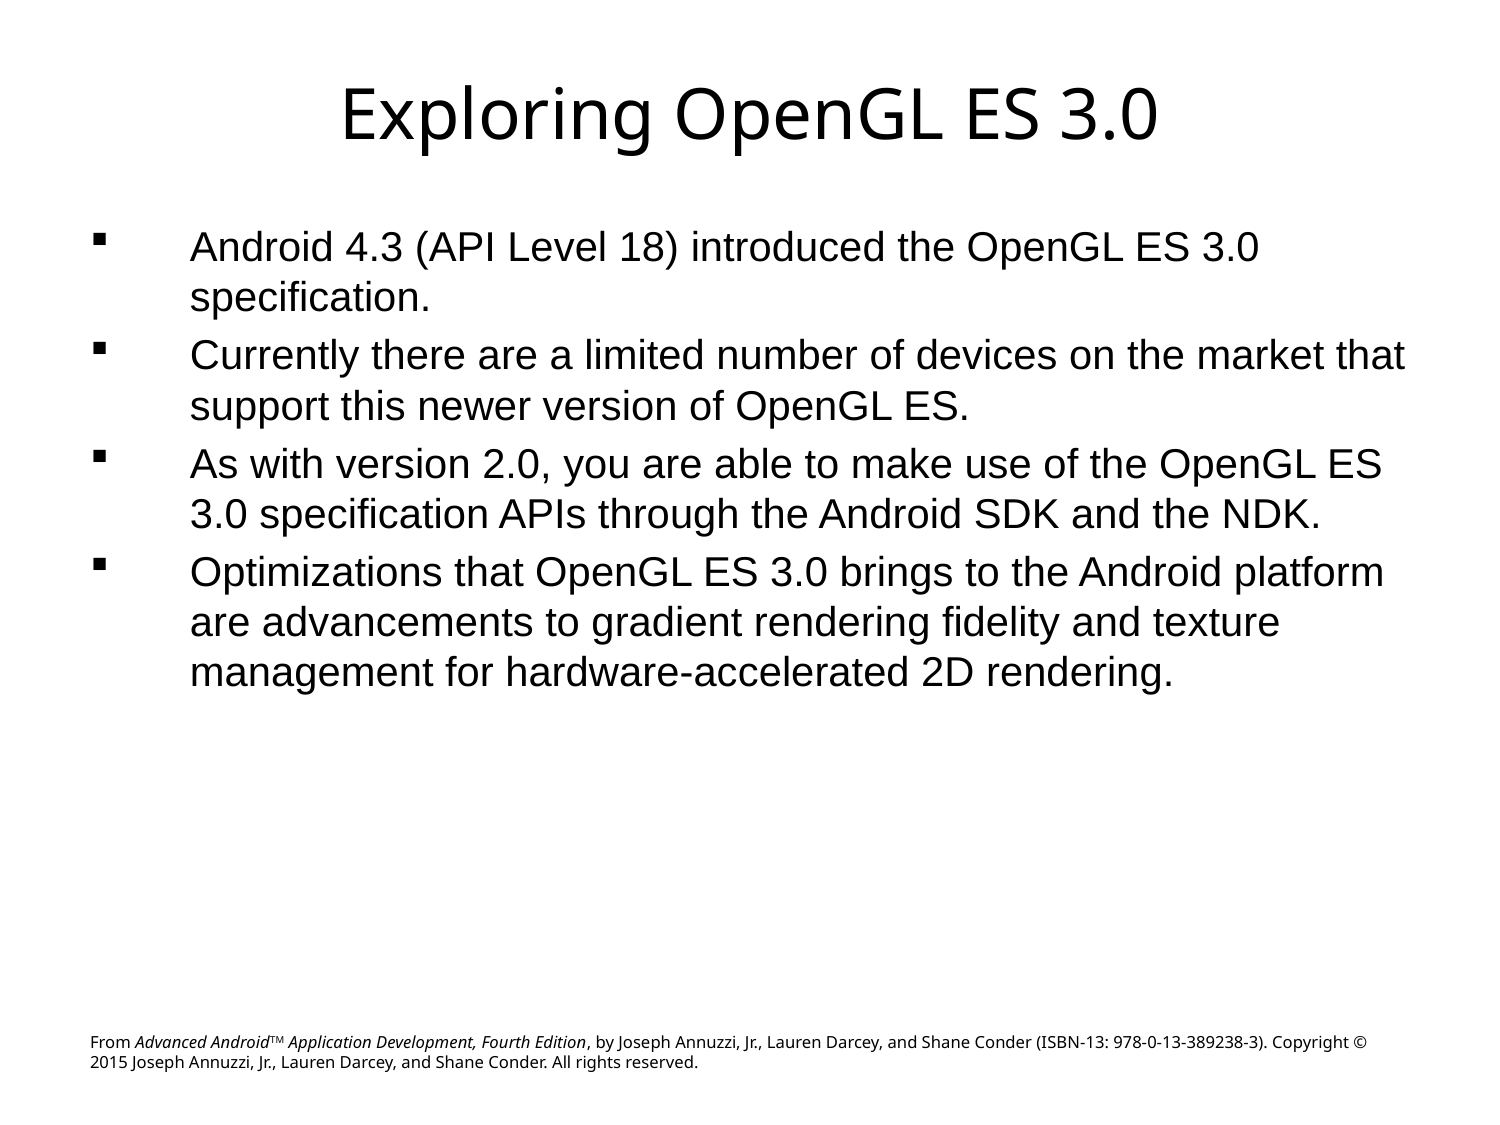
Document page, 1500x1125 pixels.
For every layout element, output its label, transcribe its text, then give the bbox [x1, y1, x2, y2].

title Exploring OpenGL ES 3.0 [75, 45, 1425, 188]
footer From Advanced AndroidTM Application Development, Fourth Edition, by Joseph Annuzzi, Jr., Lauren Darcey, and Shane Conder (ISBN-13: 978-0-13-389238-3). Copyright © 2015 Joseph Annuzzi, Jr., Lauren Darcey, and Shane Conder. All rights reserved. [74, 1024, 1426, 1103]
list Android 4.3 (API Level 18) introduced the OpenGL ES 3.0 specification. Currently there are a limited number of devices on the market that support this newer version of OpenGL ES. As with version 2.0, you are able to make use of the OpenGL ES 3.0 specification APIs through the Android SDK and the NDK. Optimizations that OpenGL ES 3.0 brings to the Android platform are advancements to gradient rendering fidelity and texture management for hardware-accelerated 2D rendering. [75, 212, 1425, 1005]
